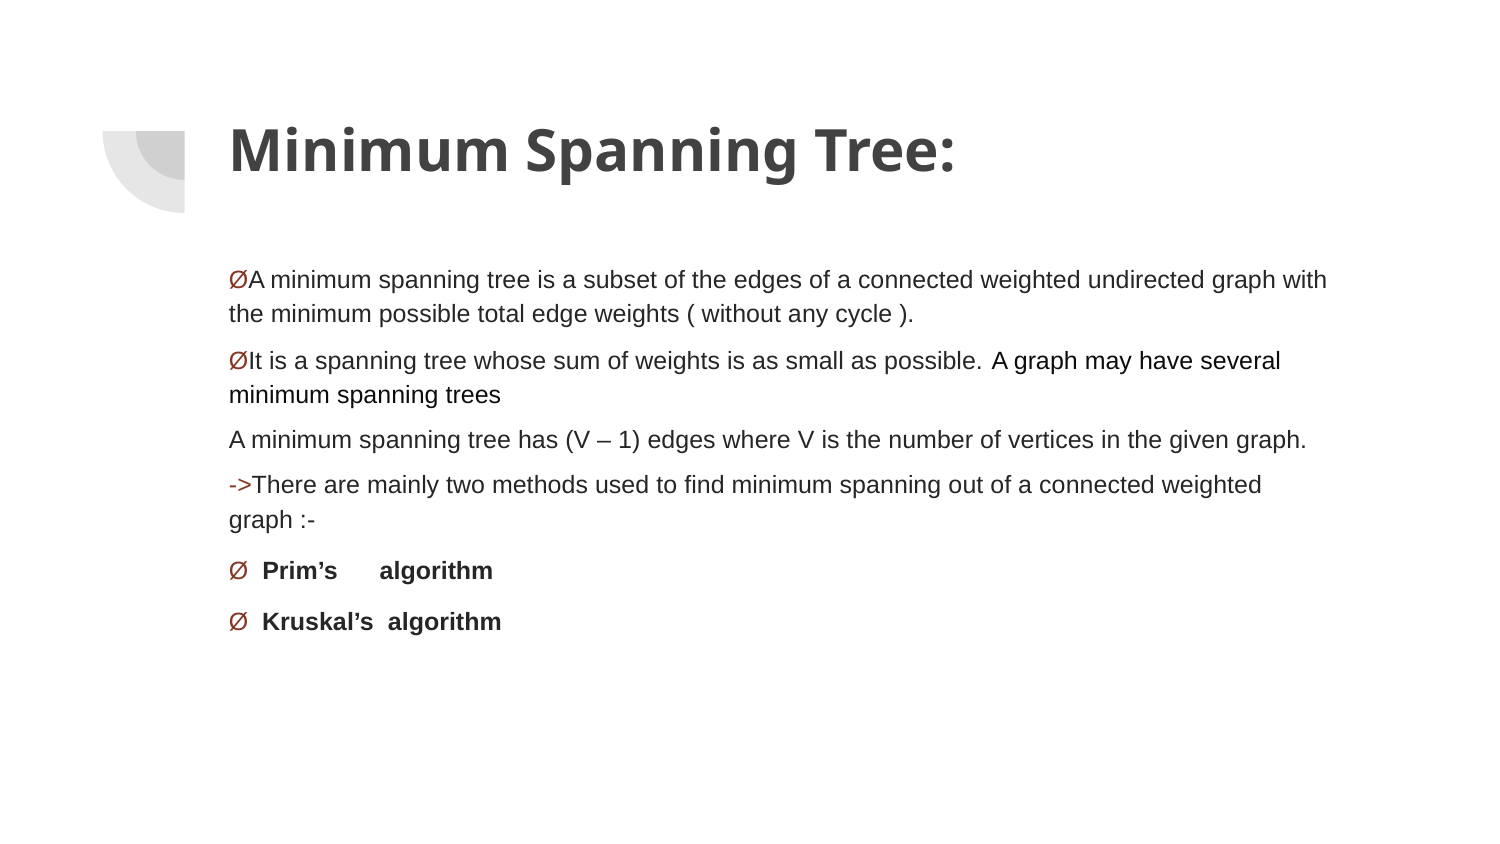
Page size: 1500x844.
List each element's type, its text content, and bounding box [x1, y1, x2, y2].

list ØA minimum spanning tree is a subset of the edges of a connected weighted undirected graph with the minimum possible total edge weights ( without any cycle ). ØIt is a spanning tree whose sum of weights is as small as possible. A graph may have several minimum spanning trees A minimum spanning tree has (V – 1) edges where V is the number of vertices in the given graph. ->There are mainly two methods used to find minimum spanning out of a connected weighted graph :- Ø Prim’s algorithm Ø Kruskal’s algorithm [213, 243, 1368, 744]
title Minimum Spanning Tree: [213, 98, 1368, 243]
